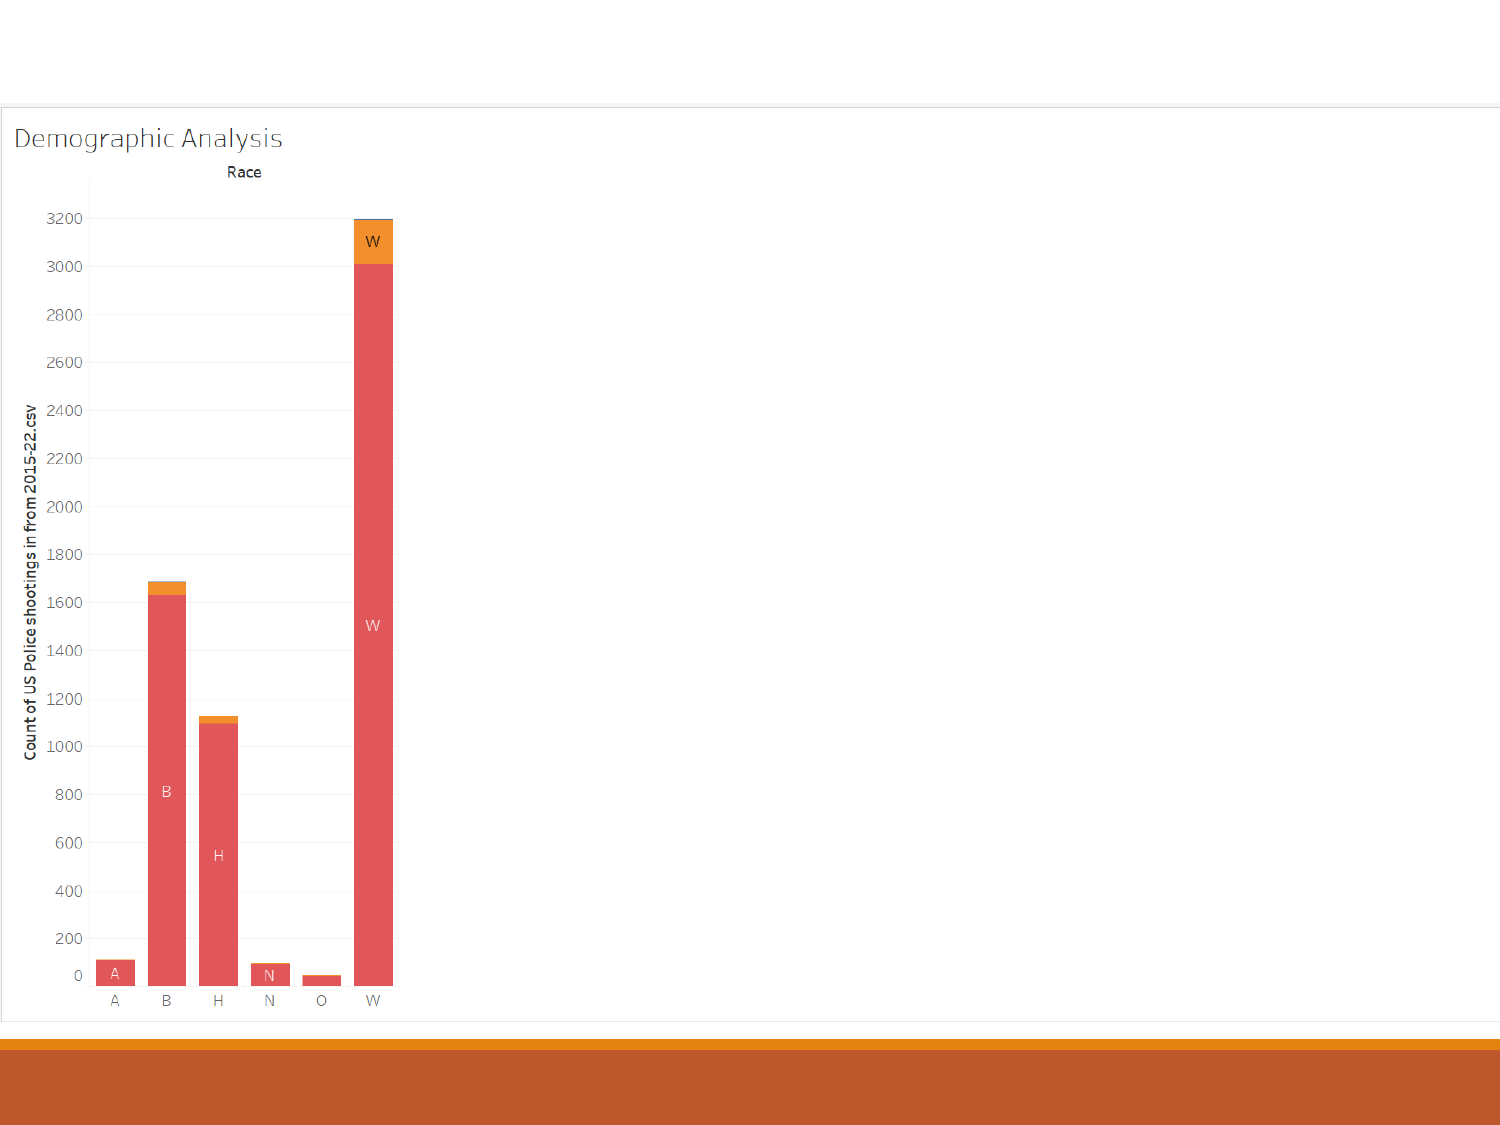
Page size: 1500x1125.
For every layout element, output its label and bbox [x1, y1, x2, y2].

picture [0, 102, 1500, 1023]
